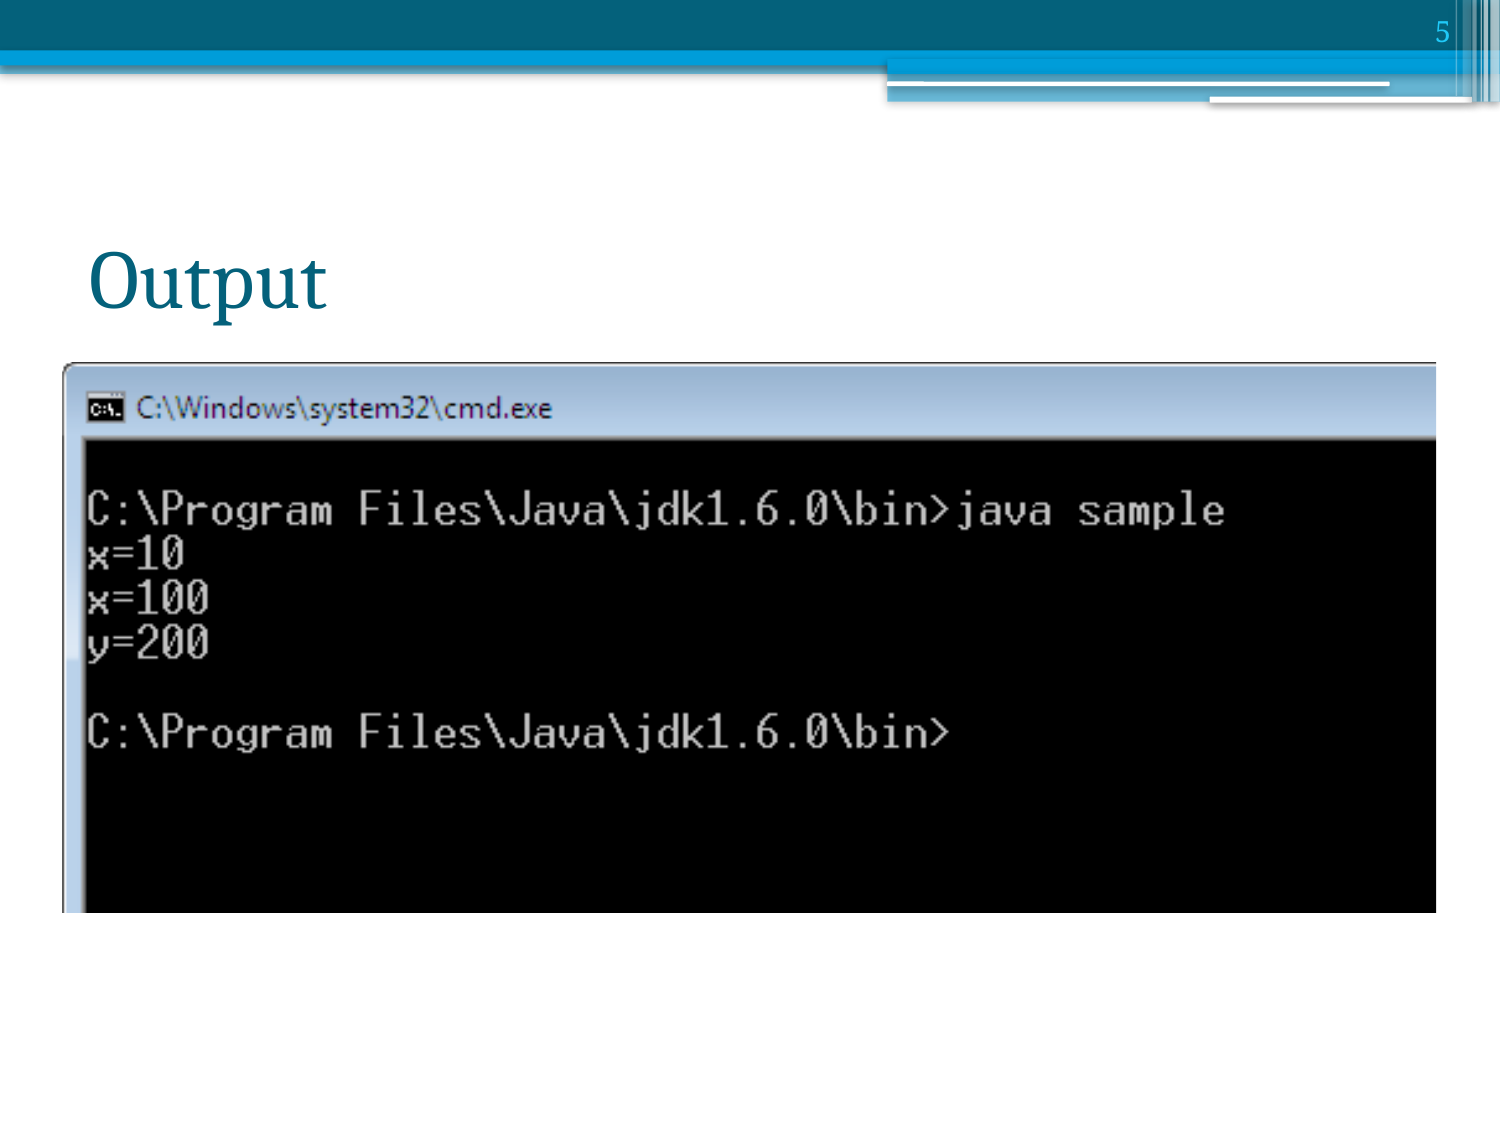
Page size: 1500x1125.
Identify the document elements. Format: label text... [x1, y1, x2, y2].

title Output [75, 187, 1425, 359]
slide_number 5 [1341, 0, 1466, 61]
picture [62, 362, 1437, 913]
